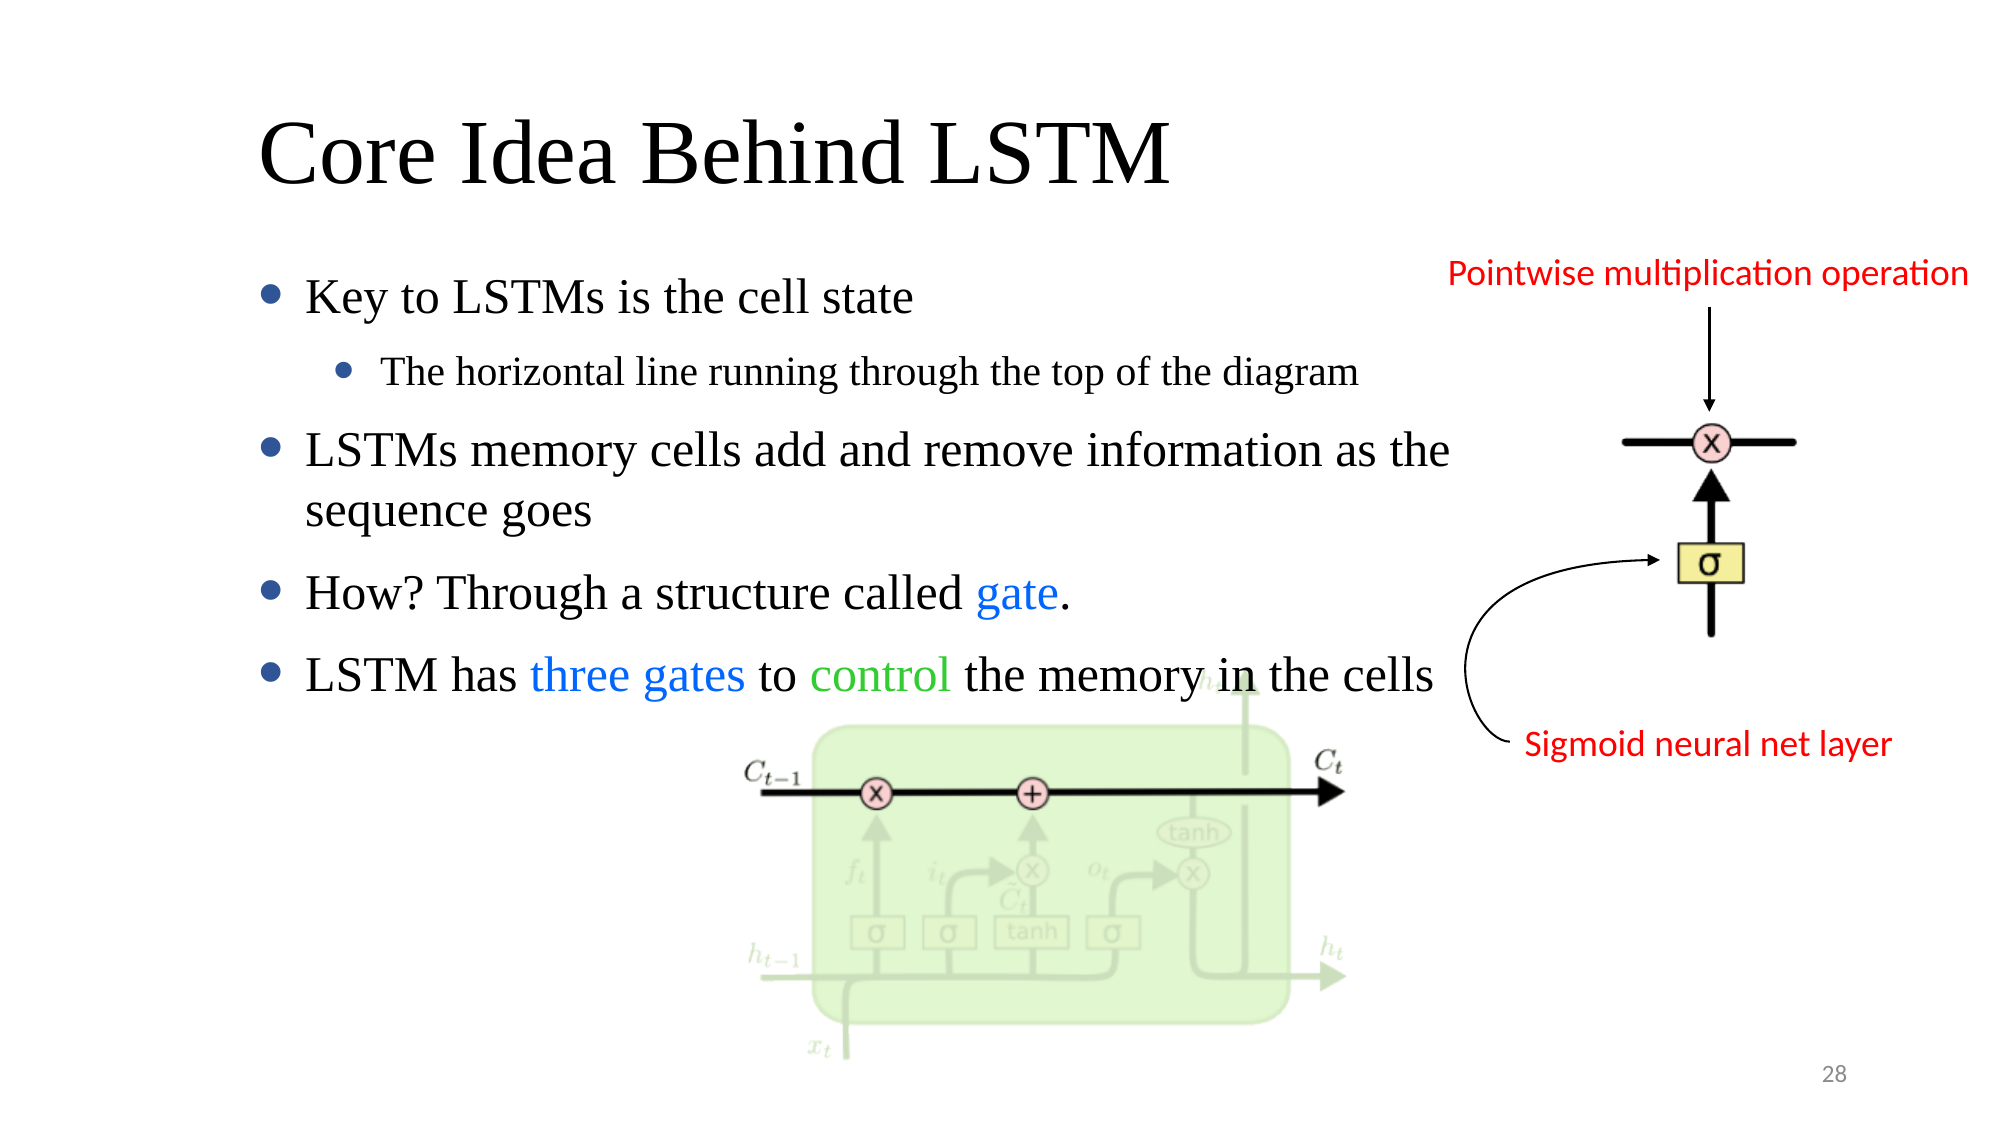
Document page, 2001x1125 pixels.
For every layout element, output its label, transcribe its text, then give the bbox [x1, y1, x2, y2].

picture [1595, 392, 1824, 663]
text_box Pointwise multiplication operation [1433, 240, 1986, 301]
title Core Idea Behind LSTM [243, 78, 1887, 230]
slide_number 28 [1412, 1042, 1863, 1103]
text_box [1503, 559, 1660, 743]
picture [713, 635, 1417, 1089]
text_box Key to LSTMs is the cell state The horizontal line running through the top of the diagram LSTMs memory cells add and remove information as the sequence goes How? Through a structure called gate. LSTM has three gates to control the memory in the cells [243, 256, 1482, 1023]
text_box Sigmoid neural net layer [1509, 711, 1909, 772]
